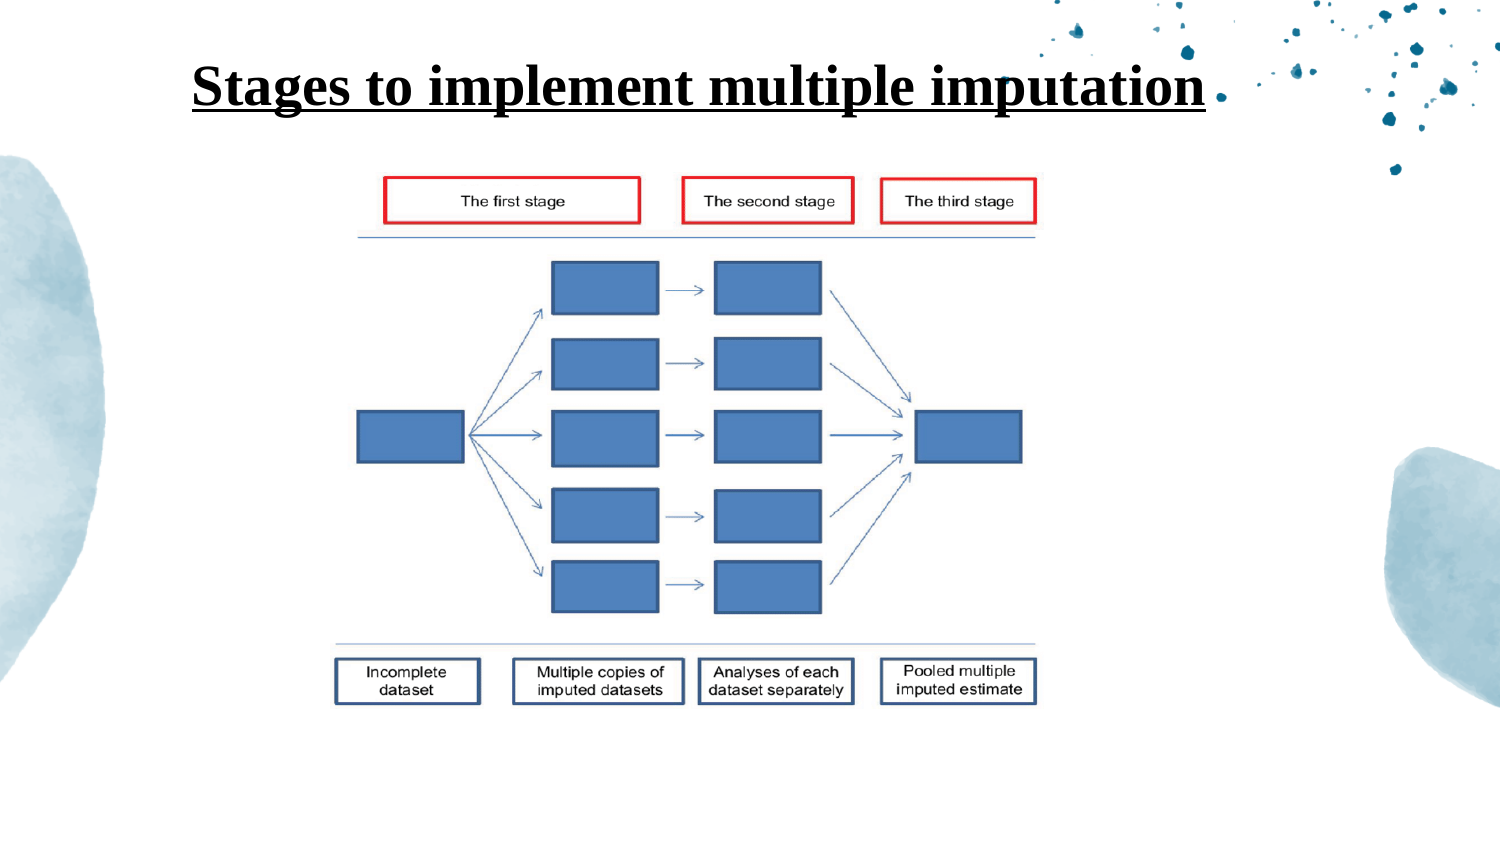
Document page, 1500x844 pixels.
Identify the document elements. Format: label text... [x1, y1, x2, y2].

picture [0, 155, 106, 735]
text_box Stages to implement multiple imputation [103, 39, 1295, 125]
picture [1383, 446, 1500, 711]
picture [330, 0, 1500, 709]
